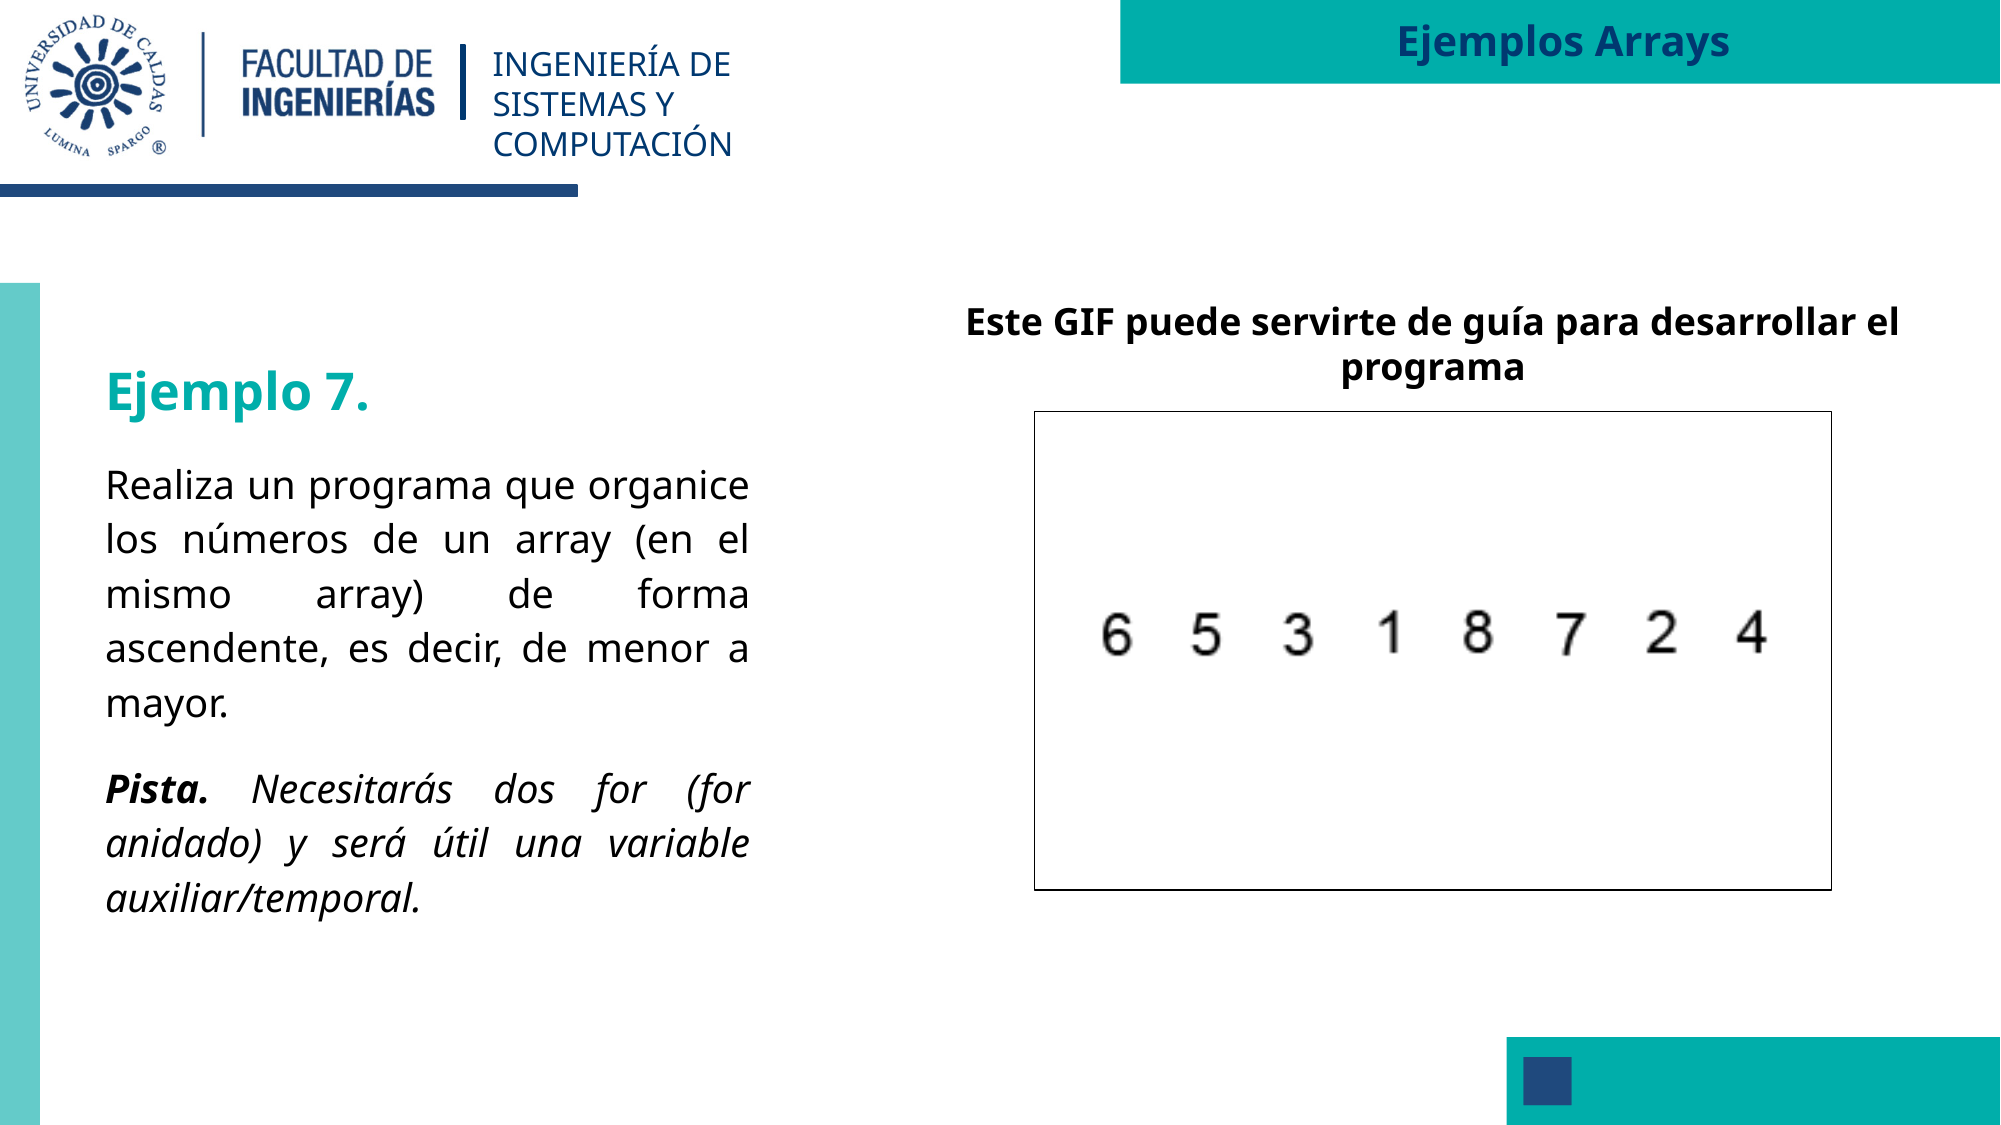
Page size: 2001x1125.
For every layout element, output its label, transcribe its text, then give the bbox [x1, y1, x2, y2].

text_box [1120, 0, 2000, 84]
text_box [1506, 1037, 2000, 1125]
picture [0, 0, 464, 173]
text_box Ejemplo 7. Realiza un programa que organice los números de un array (en el mismo array) de forma ascendente, es decir, de menor a mayor. Pista. Necesitarás dos for (for anidado) y será útil una variable auxiliar/temporal. [89, 334, 766, 936]
text_box Este GIF puede servirte de guía para desarrollar el programa [896, 282, 1970, 403]
text_box Ejemplos Arrays [1129, 0, 1998, 80]
text_box [0, 184, 578, 197]
text_box INGENIERÍA DE SISTEMAS Y COMPUTACIÓN [477, 28, 841, 179]
text_box [1523, 1057, 1572, 1106]
picture [1035, 411, 1832, 890]
text_box [0, 282, 40, 1125]
